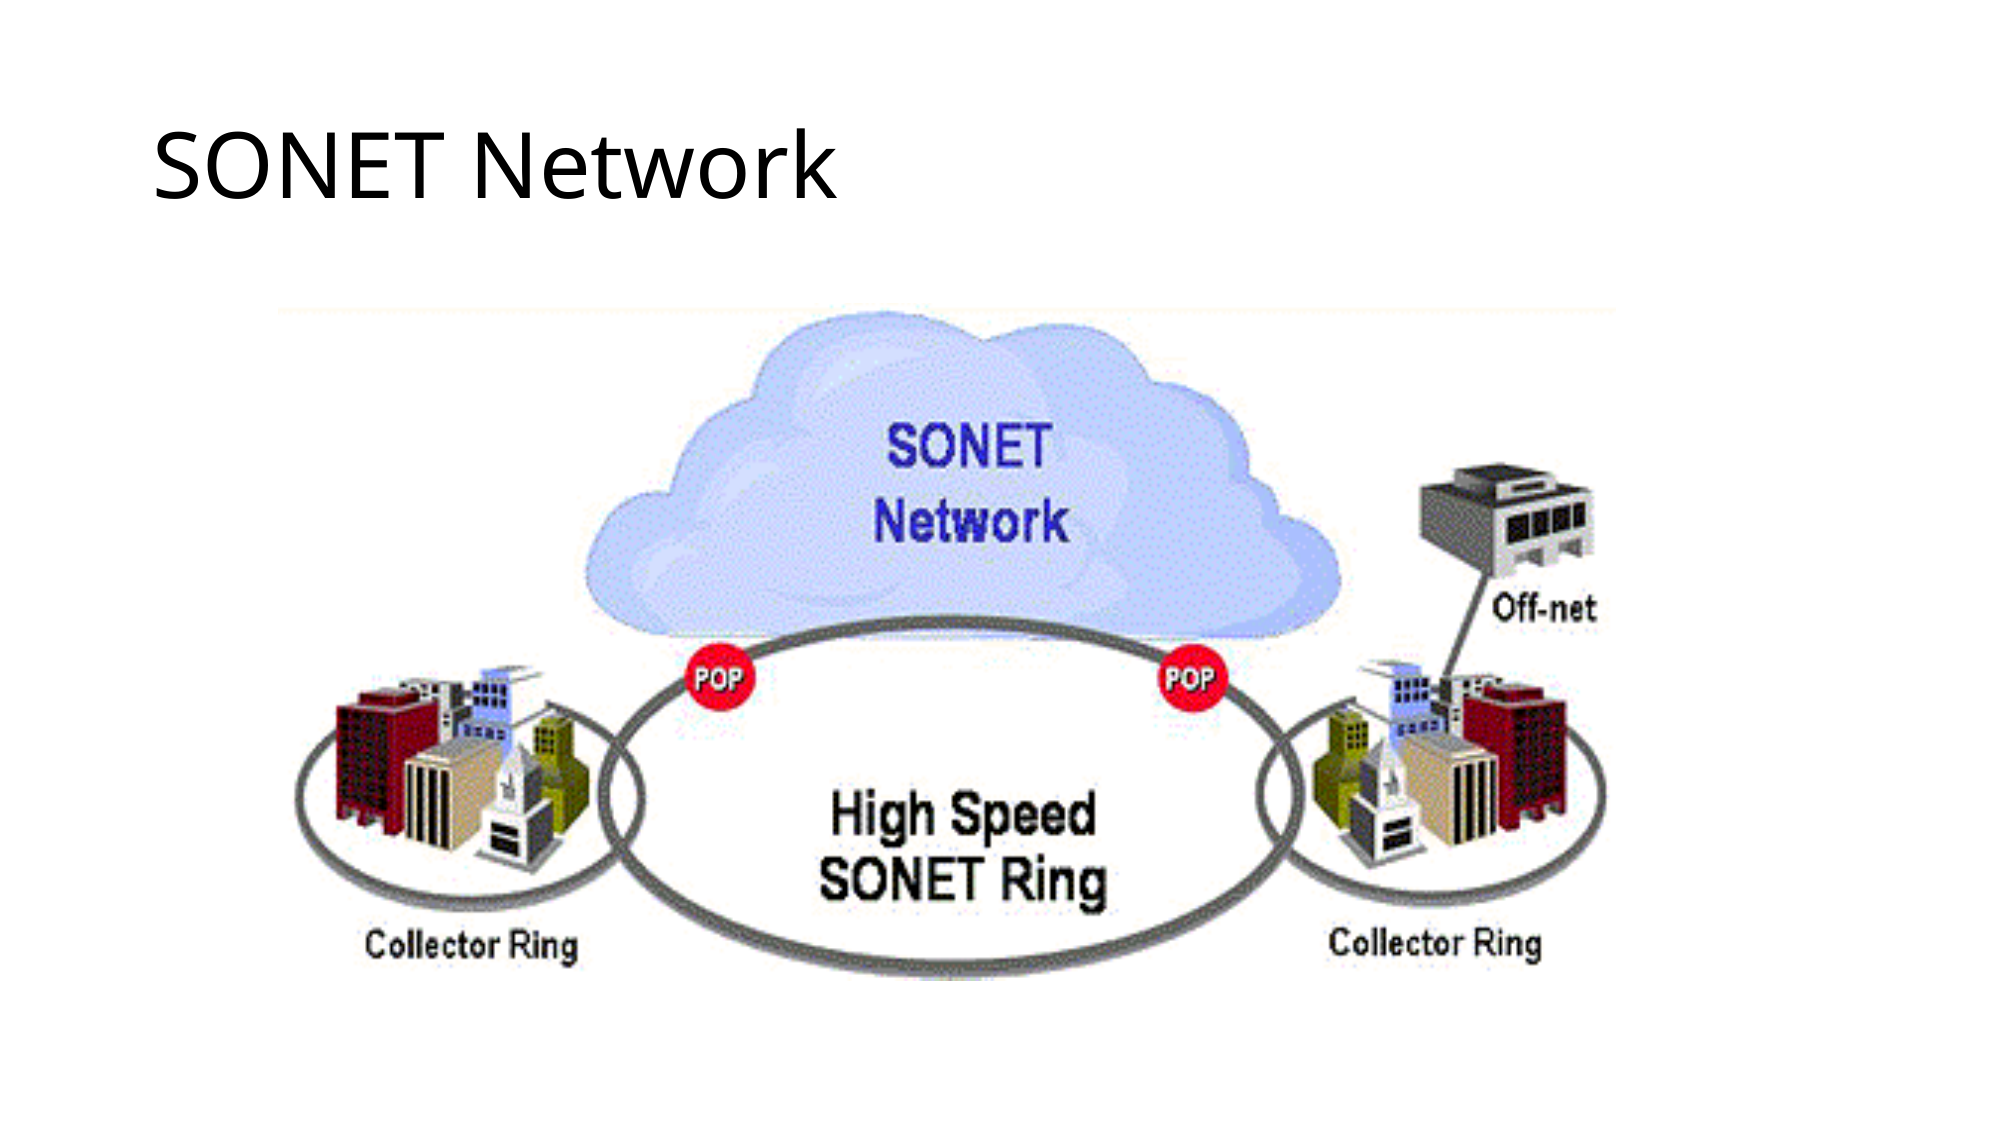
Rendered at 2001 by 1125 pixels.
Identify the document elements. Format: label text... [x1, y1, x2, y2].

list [278, 303, 1616, 981]
title SONET Network [137, 59, 1863, 278]
